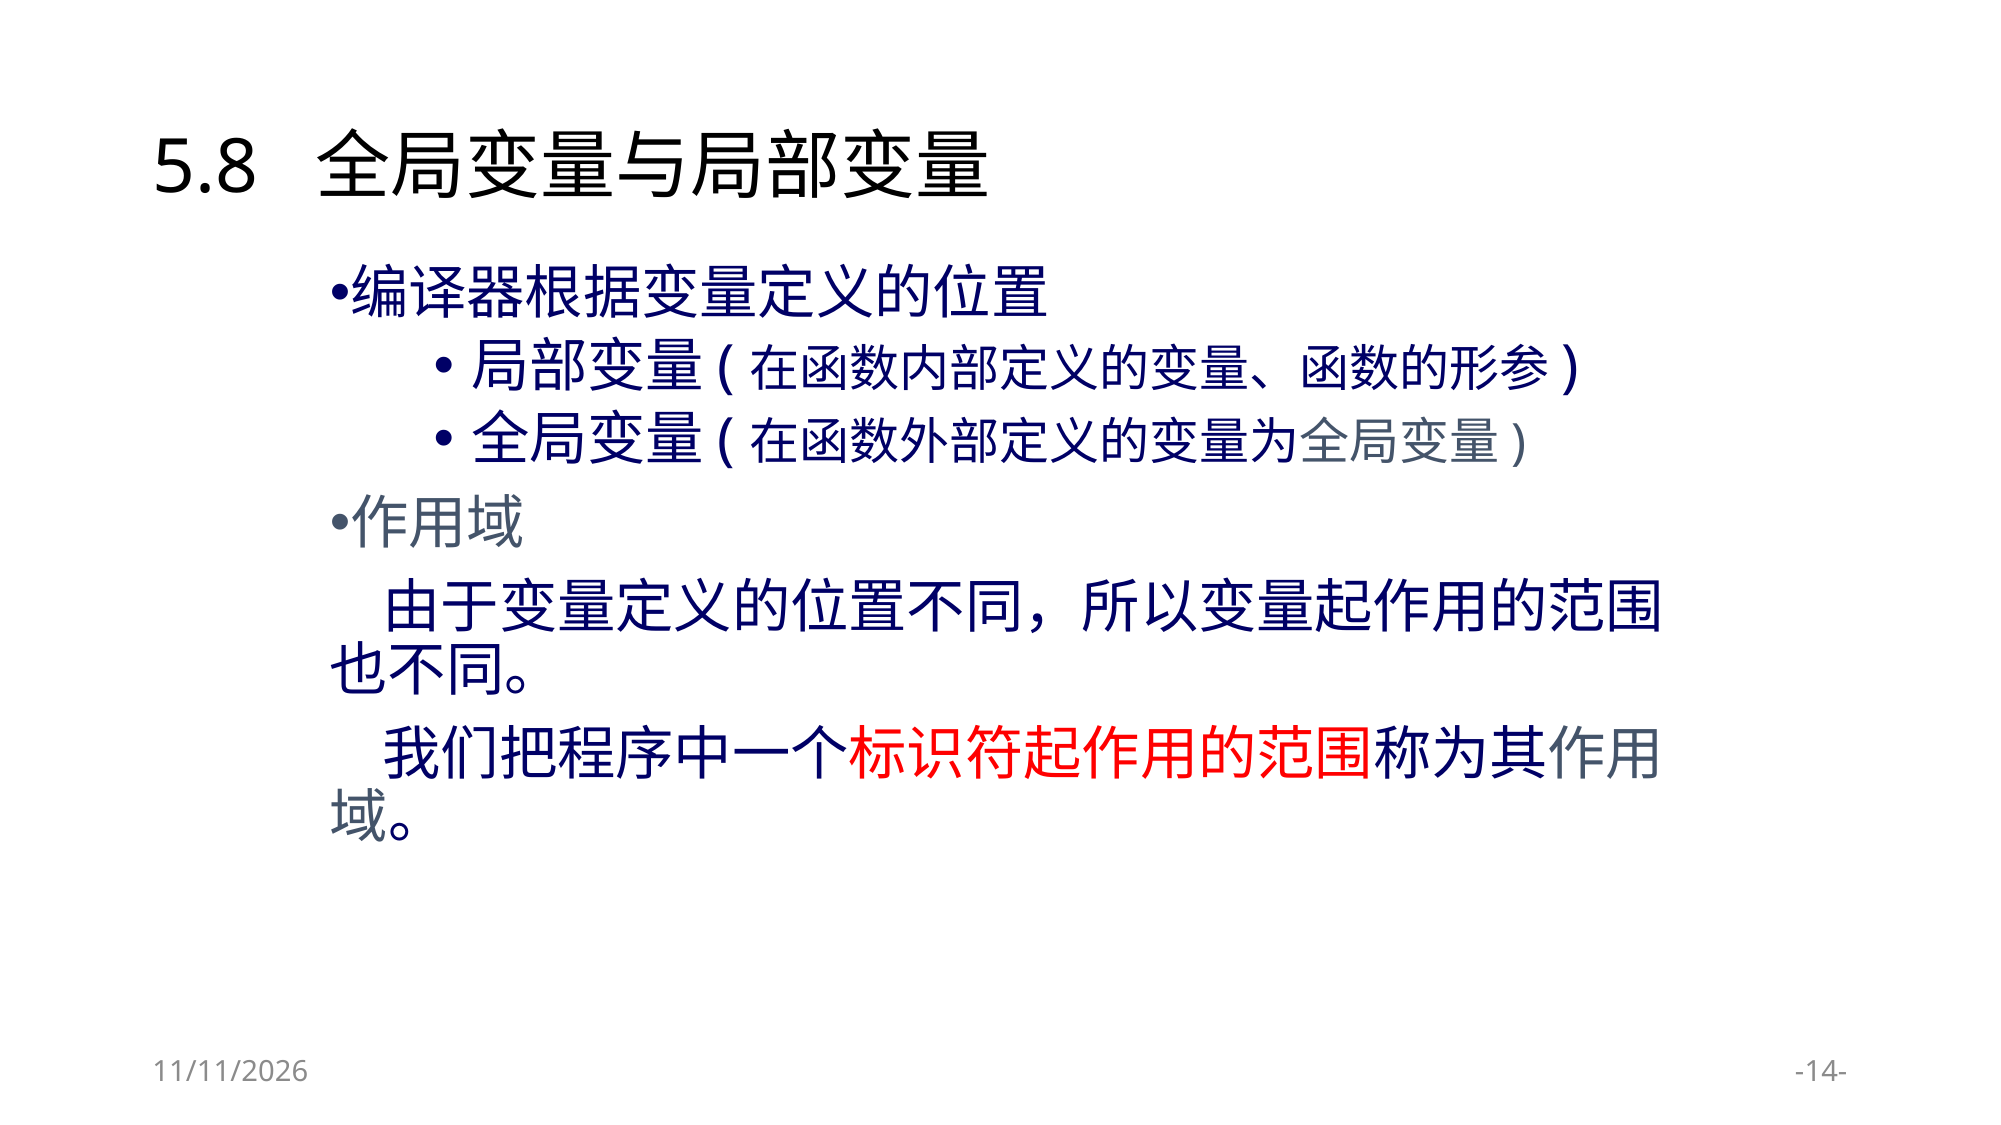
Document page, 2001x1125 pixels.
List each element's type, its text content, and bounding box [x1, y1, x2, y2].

list 编译器根据变量定义的位置 局部变量(在函数内部定义的变量、函数的形参) 全局变量(在函数外部定义的变量为全局变量) 作用域 由于变量定义的位置不同，所以变量起作用的范围也不同。 我们把程序中一个标识符起作用的范围称为其作用域。 [314, 255, 1686, 931]
title 5.8 全局变量与局部变量 [137, 59, 1863, 278]
slide_number -14- [1412, 1042, 1863, 1103]
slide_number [137, 1042, 588, 1103]
